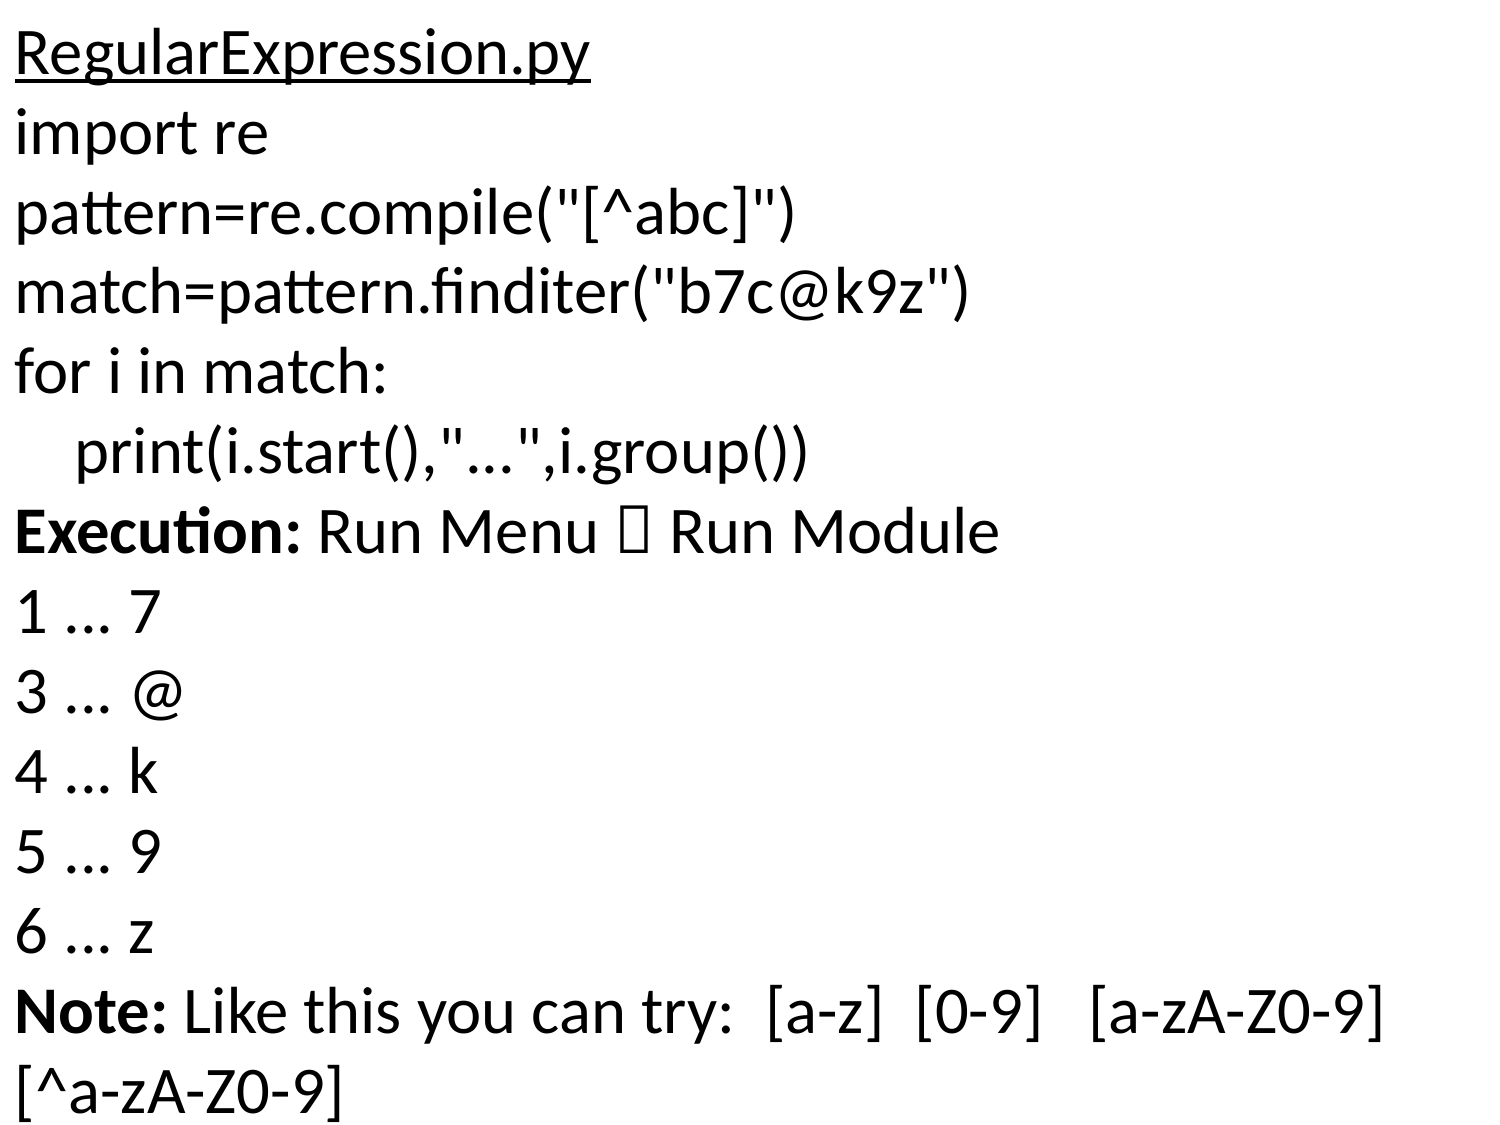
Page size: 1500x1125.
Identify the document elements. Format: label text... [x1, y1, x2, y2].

text_box RegularExpression.py import re pattern=re.compile("[^abc]") match=pattern.finditer("b7c@k9z") for i in match: print(i.start(),"...",i.group()) Execution: Run Menu  Run Module 1 ... 7 3 ... @ 4 ... k 5 ... 9 6 ... z Note: Like this you can try: [a-z] [0-9] [a-zA-Z0-9] [^a-zA-Z0-9] [0, 0, 1500, 1125]
